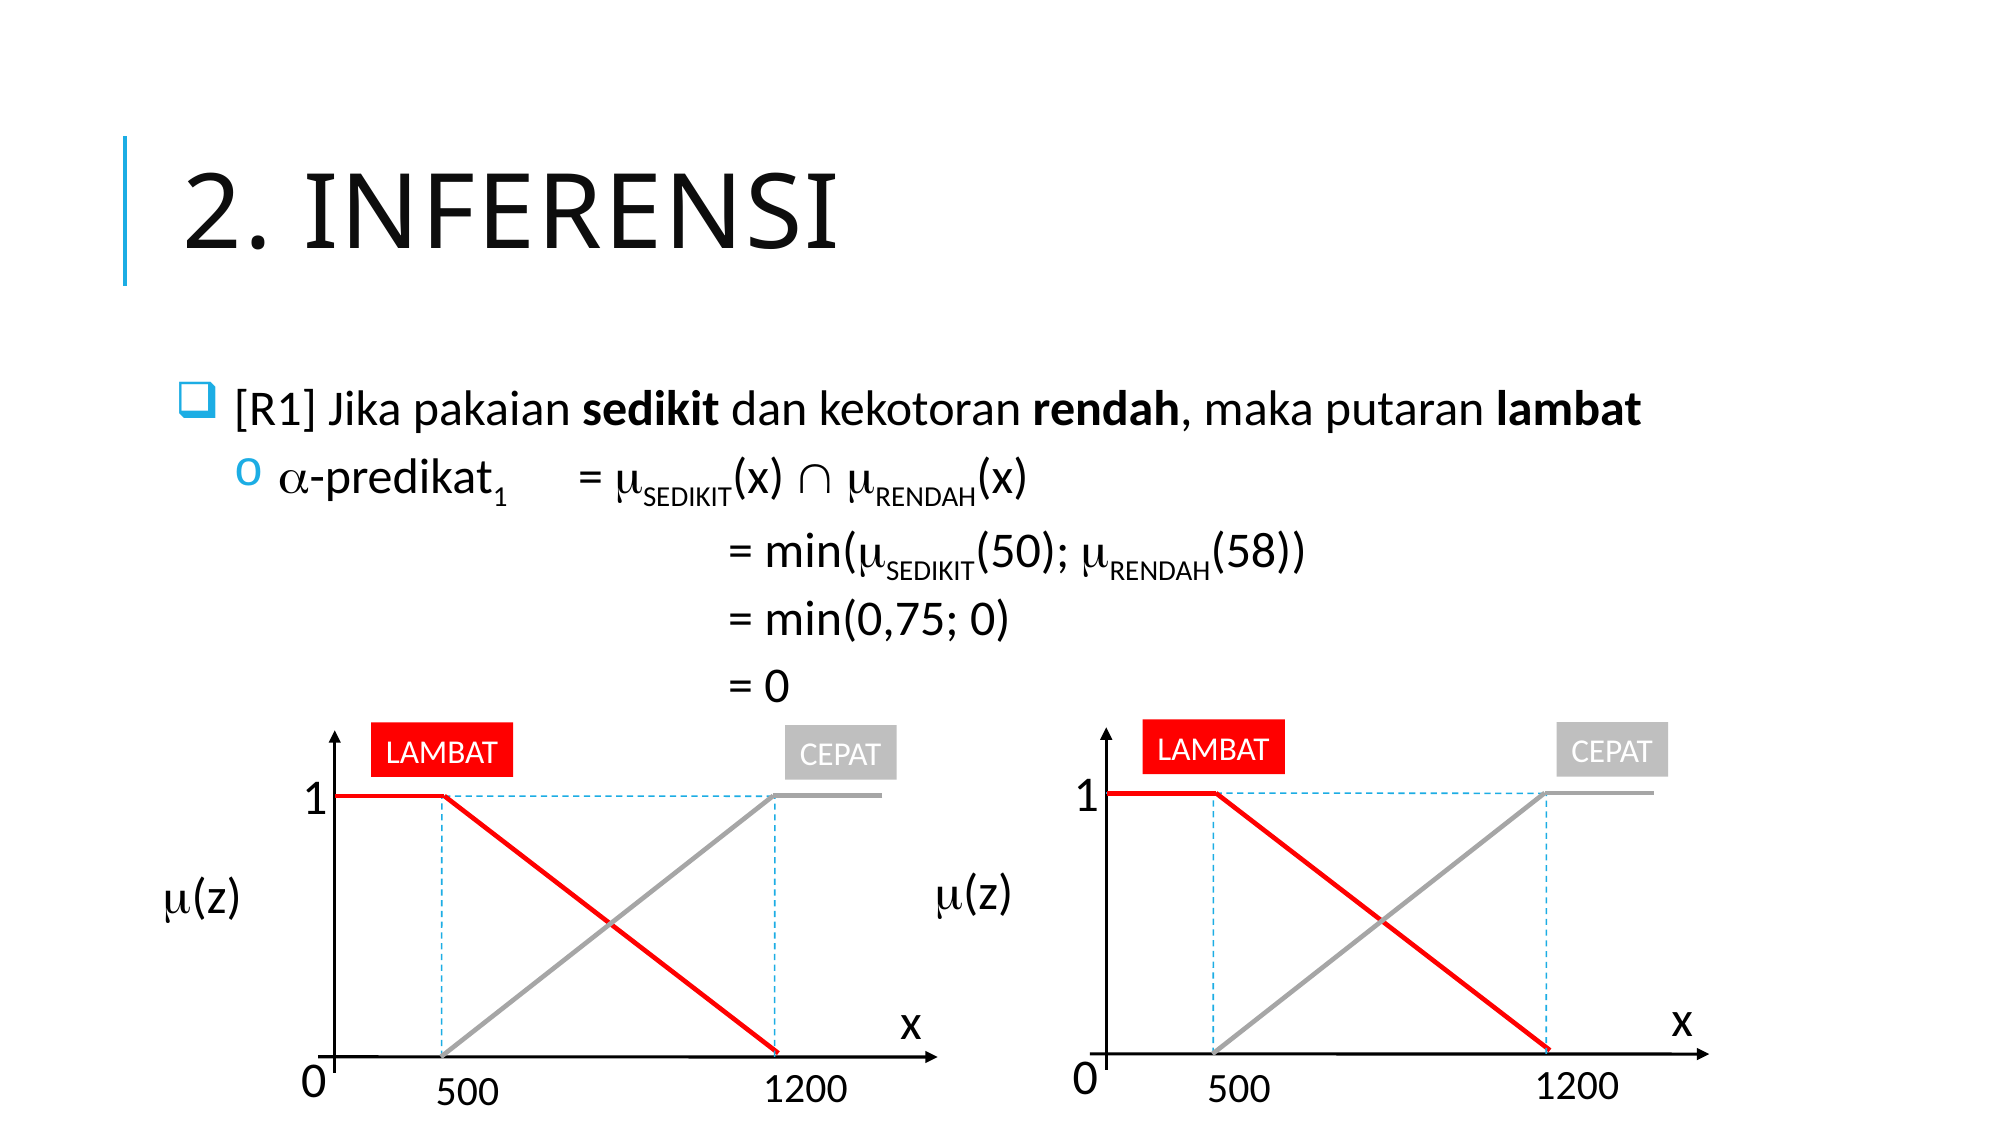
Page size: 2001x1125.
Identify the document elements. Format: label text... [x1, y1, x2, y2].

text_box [1003, 719, 1710, 1123]
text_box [231, 722, 938, 1125]
title 2. INFERENSI [168, 96, 1763, 342]
list [R1] Jika pakaian sedikit dan kekotoran rendah, maka putaran lambat -predikat1 = SEDIKIT(x)  RENDAH(x) = min(SEDIKIT(50); RENDAH(58)) = min(0,75; 0) = 0 [168, 375, 1763, 718]
